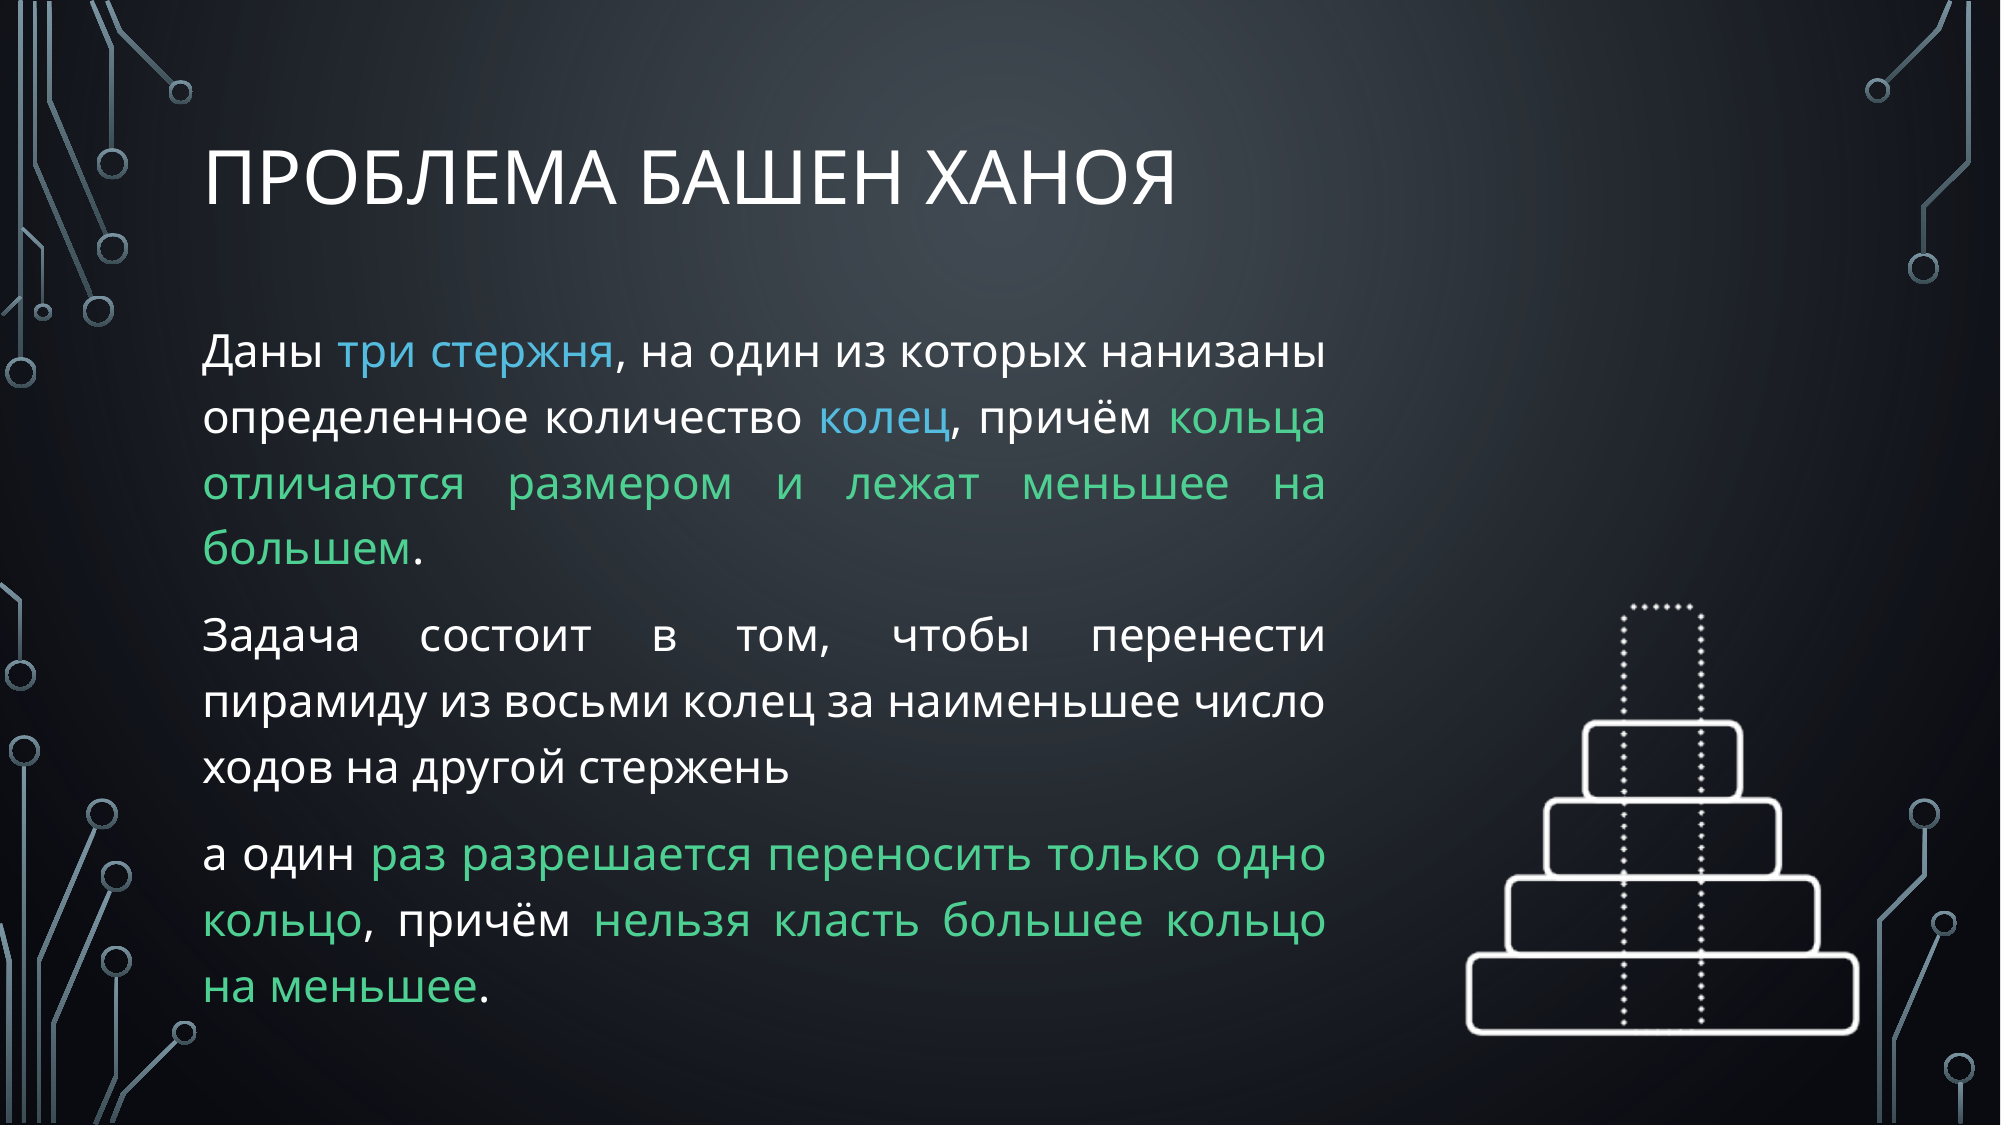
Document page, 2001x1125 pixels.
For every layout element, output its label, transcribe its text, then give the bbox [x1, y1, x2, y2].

list Даны три стержня, на один из которых нанизаны определенное количество колец, причём кольца отличаются размером и лежат меньшее на большем. Задача состоит в том, чтобы перенести пирамиду из восьми колец за наименьшее число ходов на другой стержень а один раз разрешается переносить только одно кольцо, причём нельзя класть большее кольцо на меньшее. [187, 303, 1343, 1024]
picture [1392, 528, 1935, 1114]
title Проблема башен ханоя [187, 58, 1813, 302]
